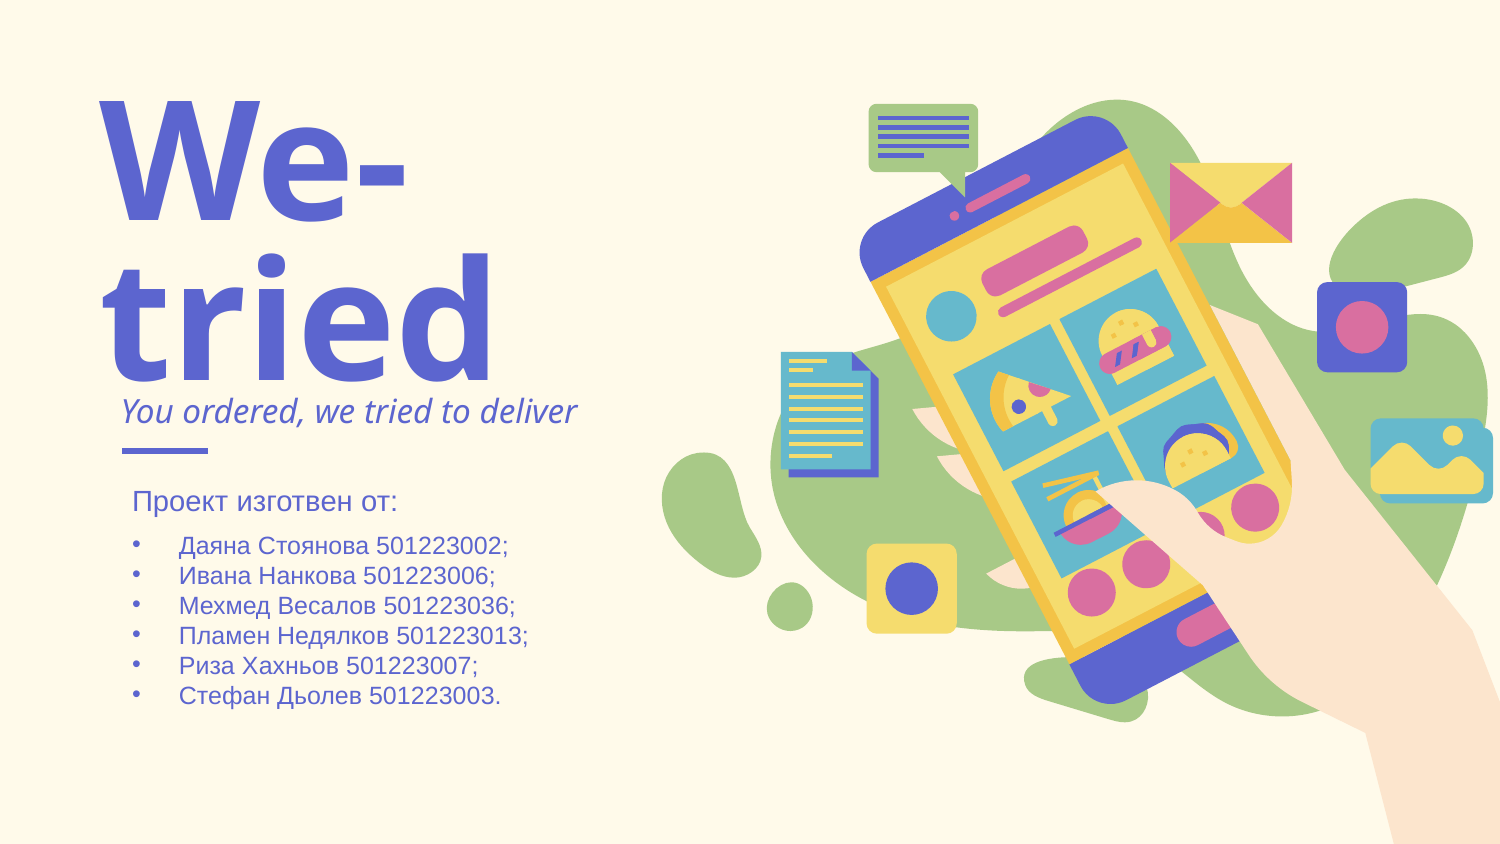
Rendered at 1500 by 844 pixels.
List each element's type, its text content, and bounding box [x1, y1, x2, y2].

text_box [780, 103, 1500, 844]
subtitle You ordered, we tried to deliver [105, 375, 654, 506]
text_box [659, 99, 1491, 723]
title We-tried [84, 176, 654, 428]
text_box Проект изготвен от: Даяна Стоянова 501223002; Ивана Нанкова 501223006; Мехмед Весалов 501223036; Пламен Недялков 501223013; Риза Хахньов 501223007; Стефан Дьолев 501223003. [117, 474, 545, 717]
